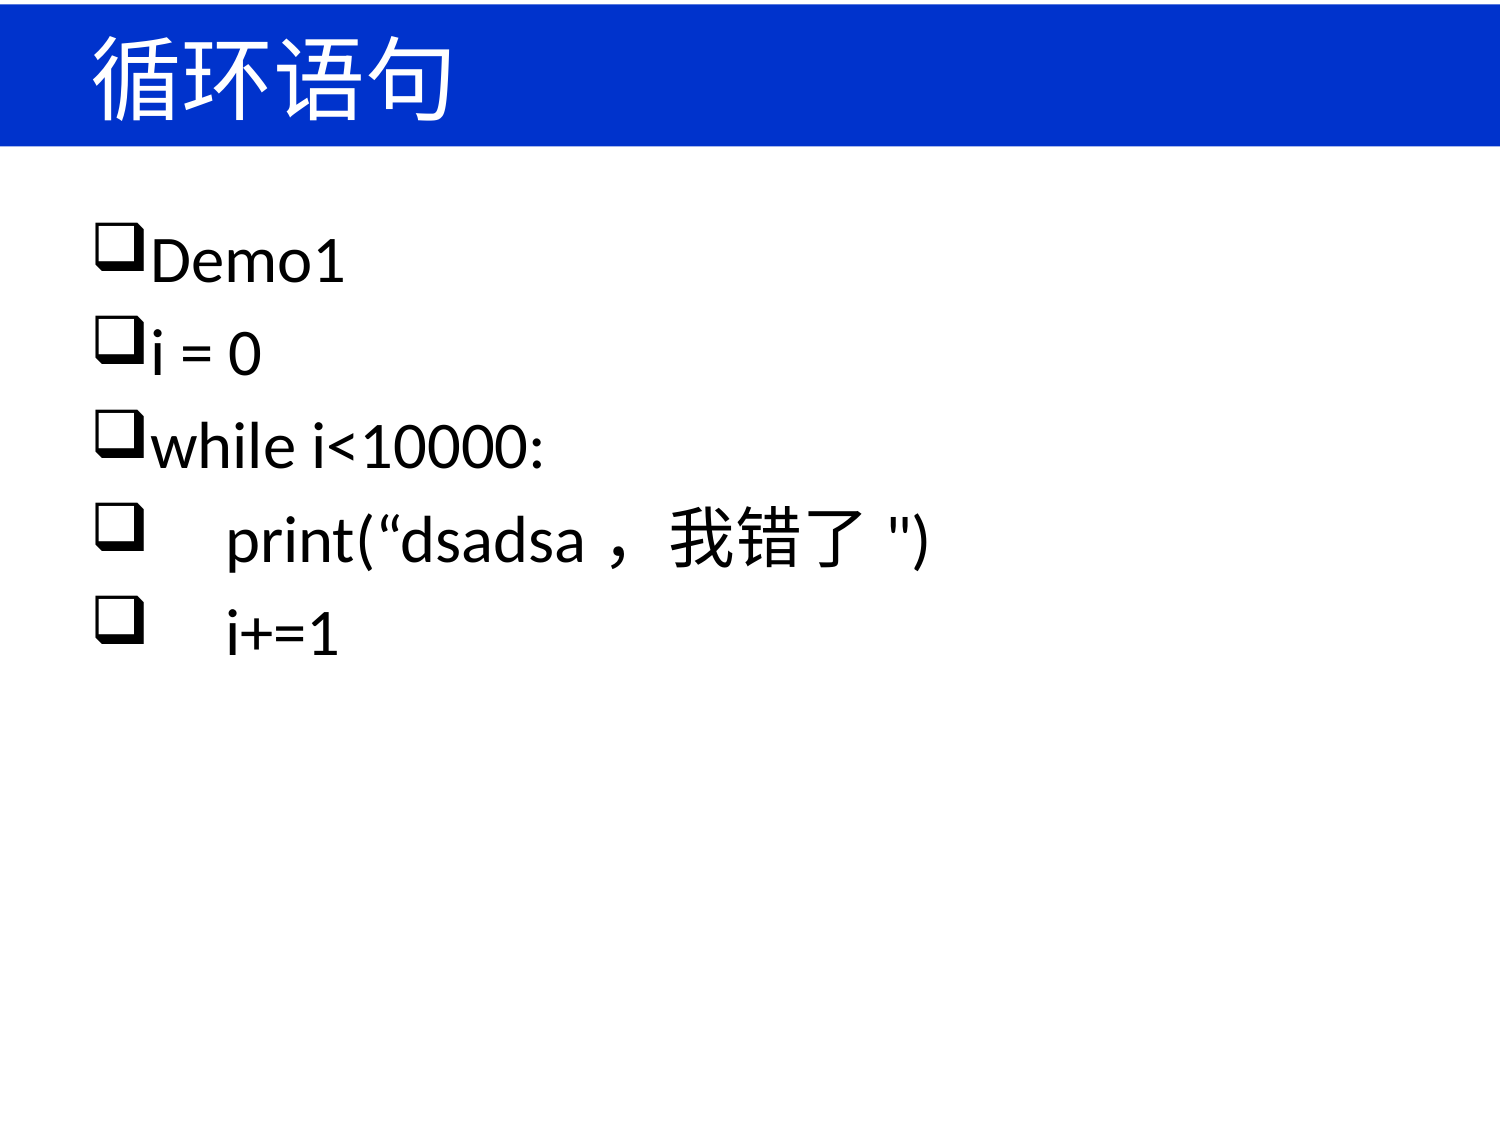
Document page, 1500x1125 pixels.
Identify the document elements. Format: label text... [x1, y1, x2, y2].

title 循环语句 [75, 18, 1425, 135]
list Demo1 i = 0 while i<10000: print(“dsadsa，我错了") i+=1 [75, 207, 1425, 1005]
